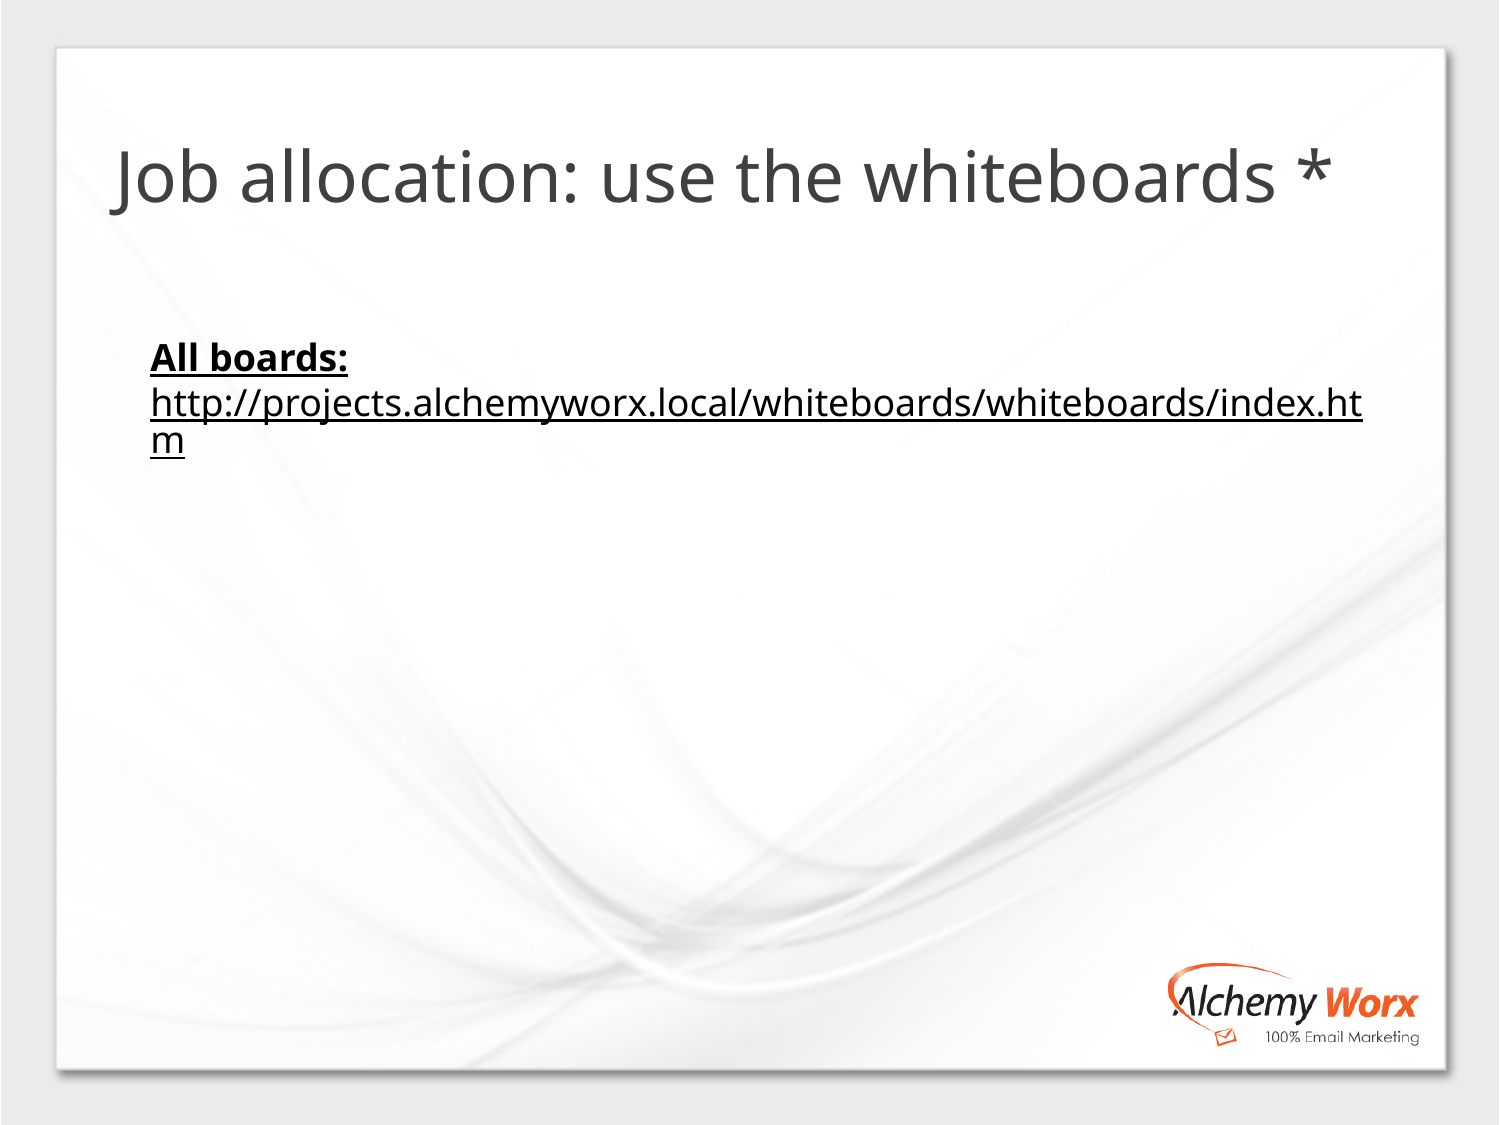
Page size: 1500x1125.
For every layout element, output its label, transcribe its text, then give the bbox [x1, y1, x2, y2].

text_box All boards: http://projects.alchemyworx.local/whiteboards/whiteboards/index.htm [135, 326, 1400, 482]
title Job allocation: use the whiteboards * [100, 92, 1438, 256]
picture [1, 0, 1499, 1125]
